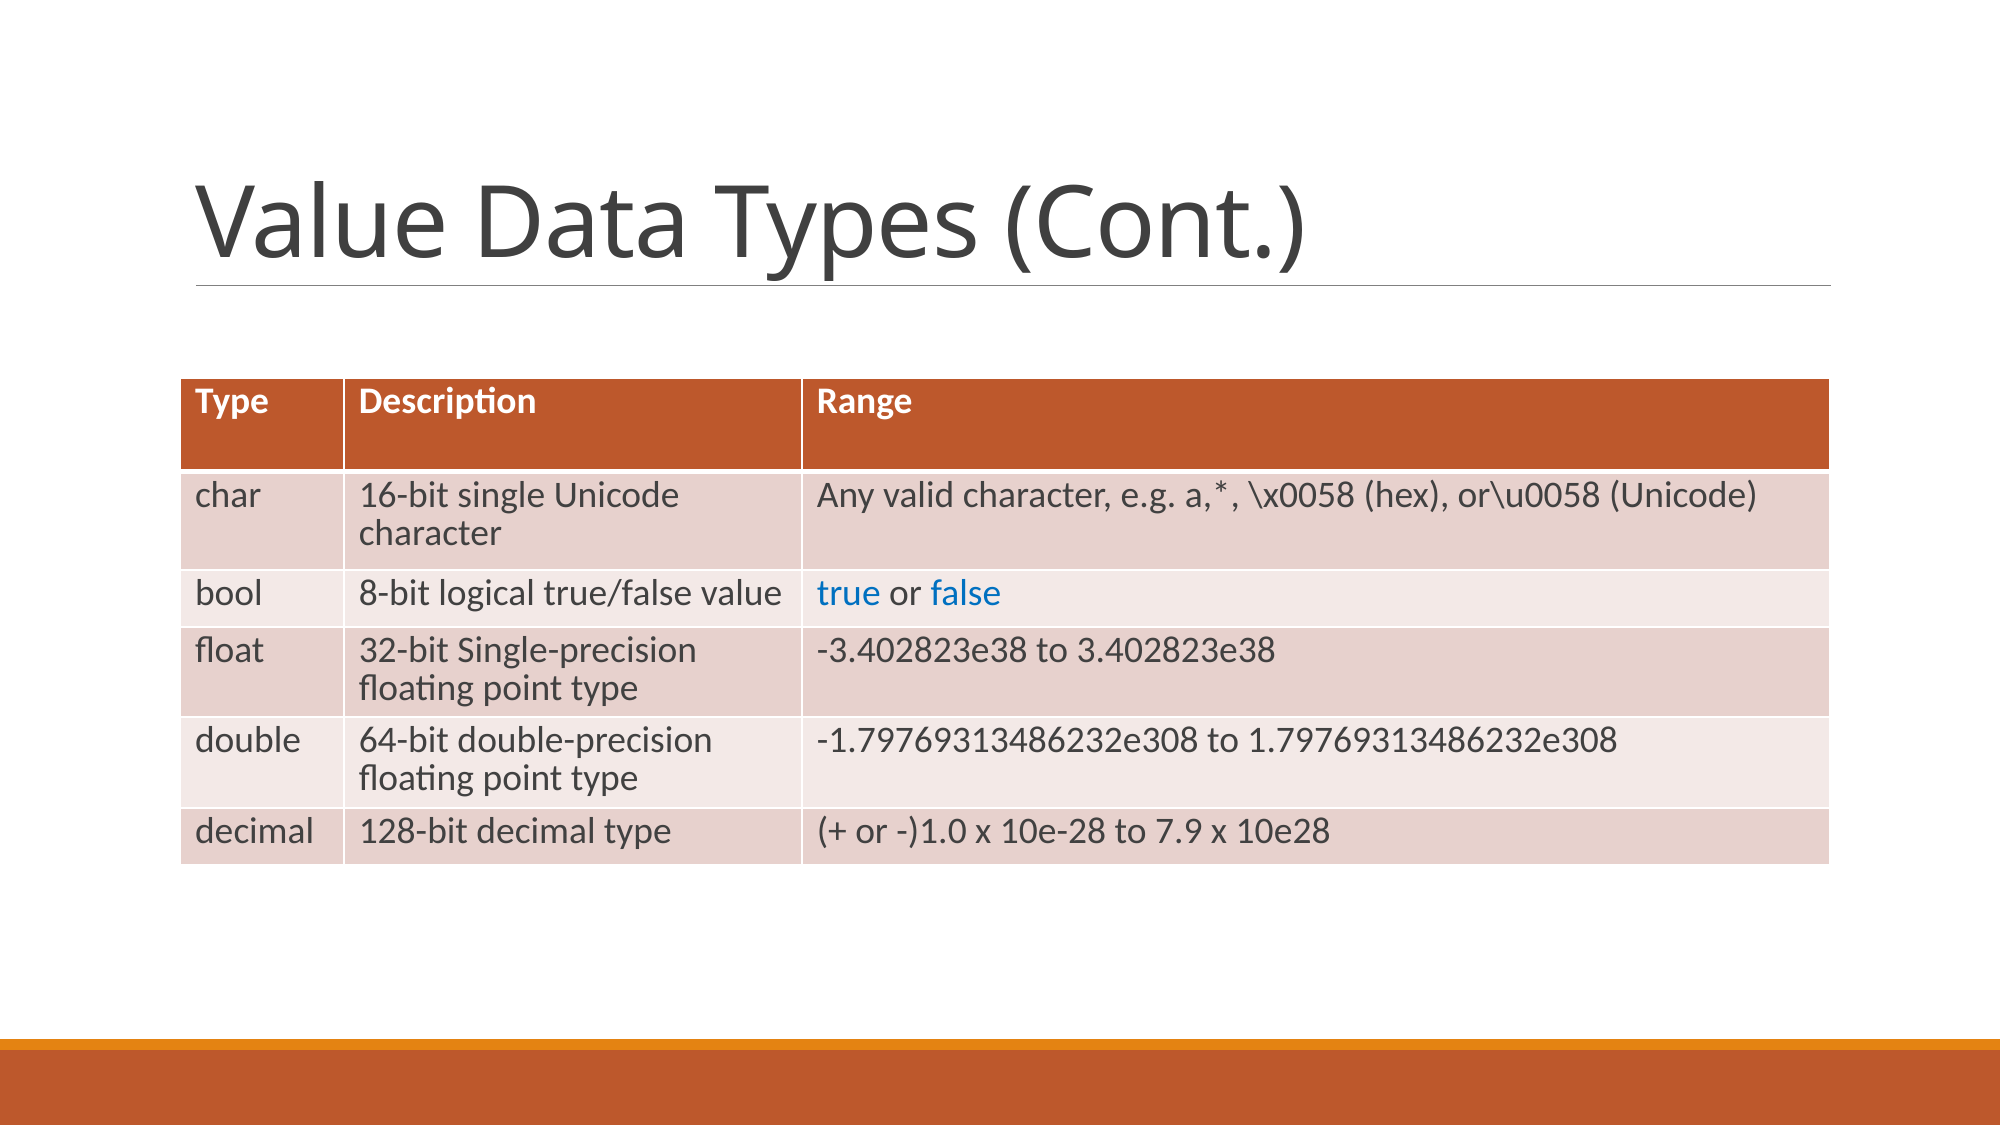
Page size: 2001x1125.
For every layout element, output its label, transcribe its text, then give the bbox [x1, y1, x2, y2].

table_cell 32-bit Single-precision floating point type [345, 628, 801, 716]
table_cell 64-bit double-precision floating point type [345, 718, 801, 807]
table_header Description [345, 379, 801, 469]
table_header Range [803, 379, 1829, 469]
table_cell double [181, 718, 343, 807]
title Value Data Types (Cont.) [180, 47, 1830, 285]
table_header Type [181, 379, 343, 469]
table_cell true or false [803, 571, 1829, 626]
table_cell float [181, 628, 343, 716]
table_cell decimal [181, 809, 343, 864]
table_cell char [181, 474, 343, 569]
table_cell -3.402823e38 to 3.402823e38 [803, 628, 1829, 716]
table_cell Any valid character, e.g. a,*, \x0058 (hex), or\u0058 (Unicode) [803, 474, 1829, 569]
table_cell (+ or -)1.0 x 10e-28 to 7.9 x 10e28 [803, 809, 1829, 864]
table_cell 128-bit decimal type [345, 809, 801, 864]
table_cell -1.79769313486232e308 to 1.79769313486232e308 [803, 718, 1829, 807]
table_cell 16-bit single Unicode character [345, 474, 801, 569]
table_cell bool [181, 571, 343, 626]
table_cell 8-bit logical true/false value [345, 571, 801, 626]
